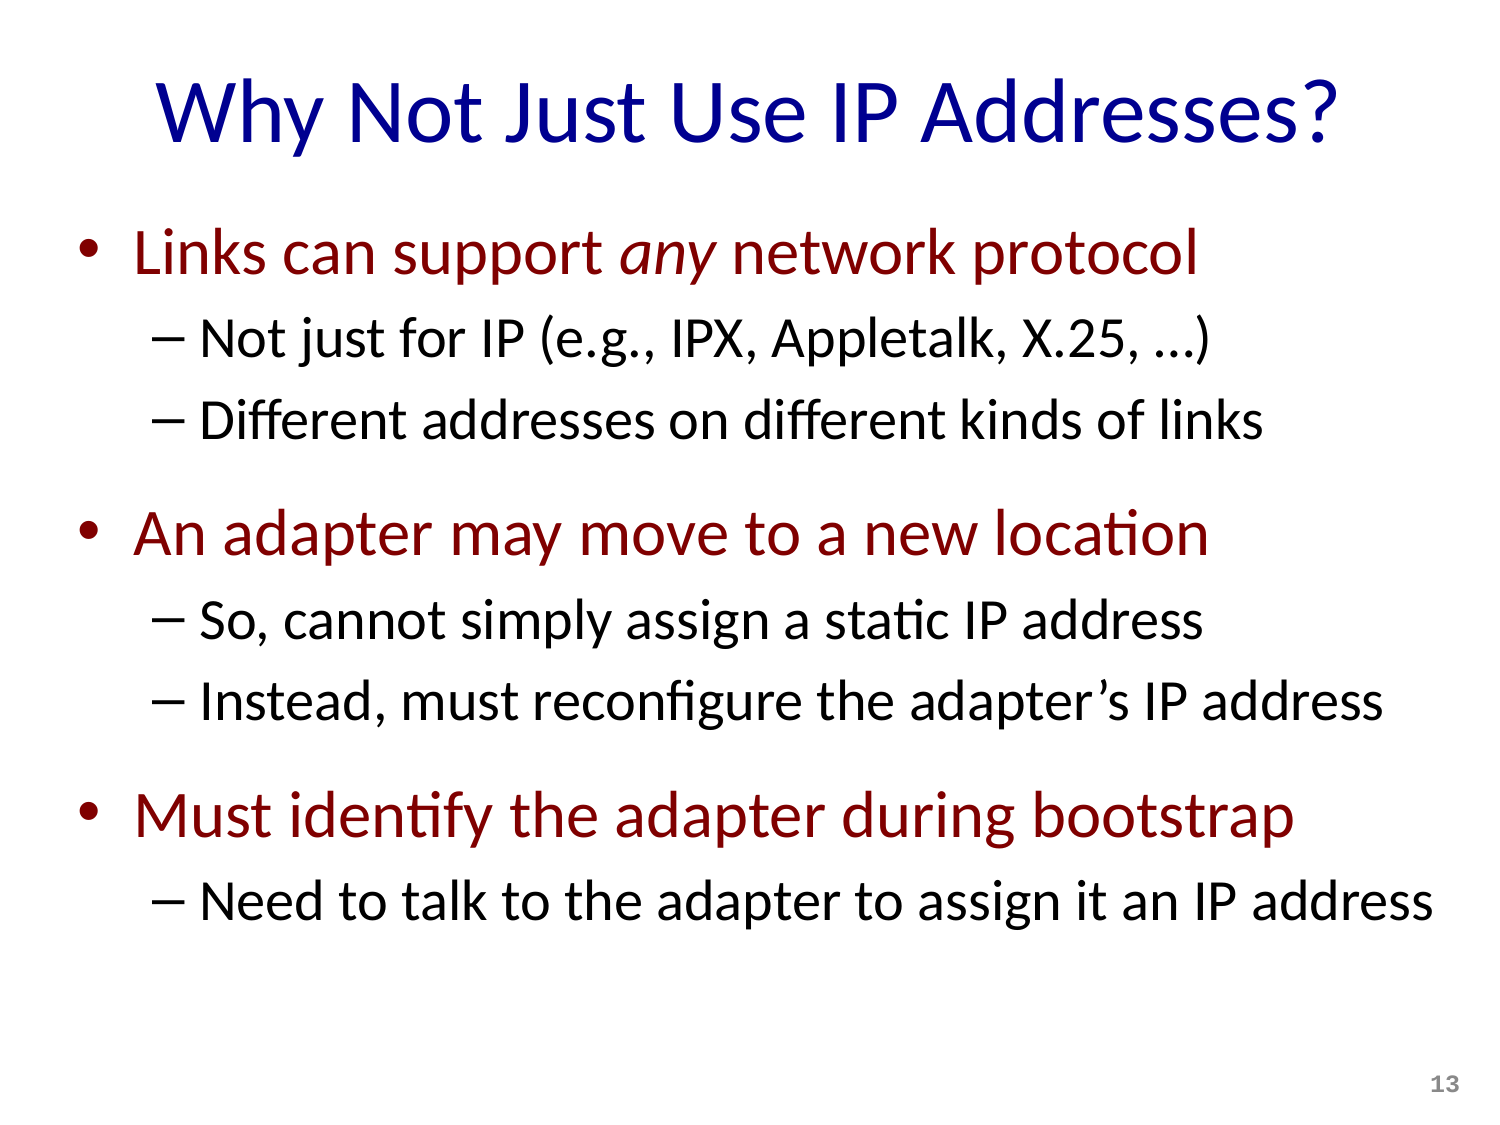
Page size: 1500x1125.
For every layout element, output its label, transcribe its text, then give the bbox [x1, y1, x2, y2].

slide_number 13 [1125, 1052, 1475, 1113]
title Why Not Just Use IP Addresses? [75, 12, 1425, 200]
list Links can support any network protocol Not just for IP (e.g., IPX, Appletalk, X.25, …) Different addresses on different kinds of links An adapter may move to a new location So, cannot simply assign a static IP address Instead, must reconfigure the adapter’s IP address Must identify the adapter during bootstrap Need to talk to the adapter to assign it an IP address [62, 200, 1463, 1005]
